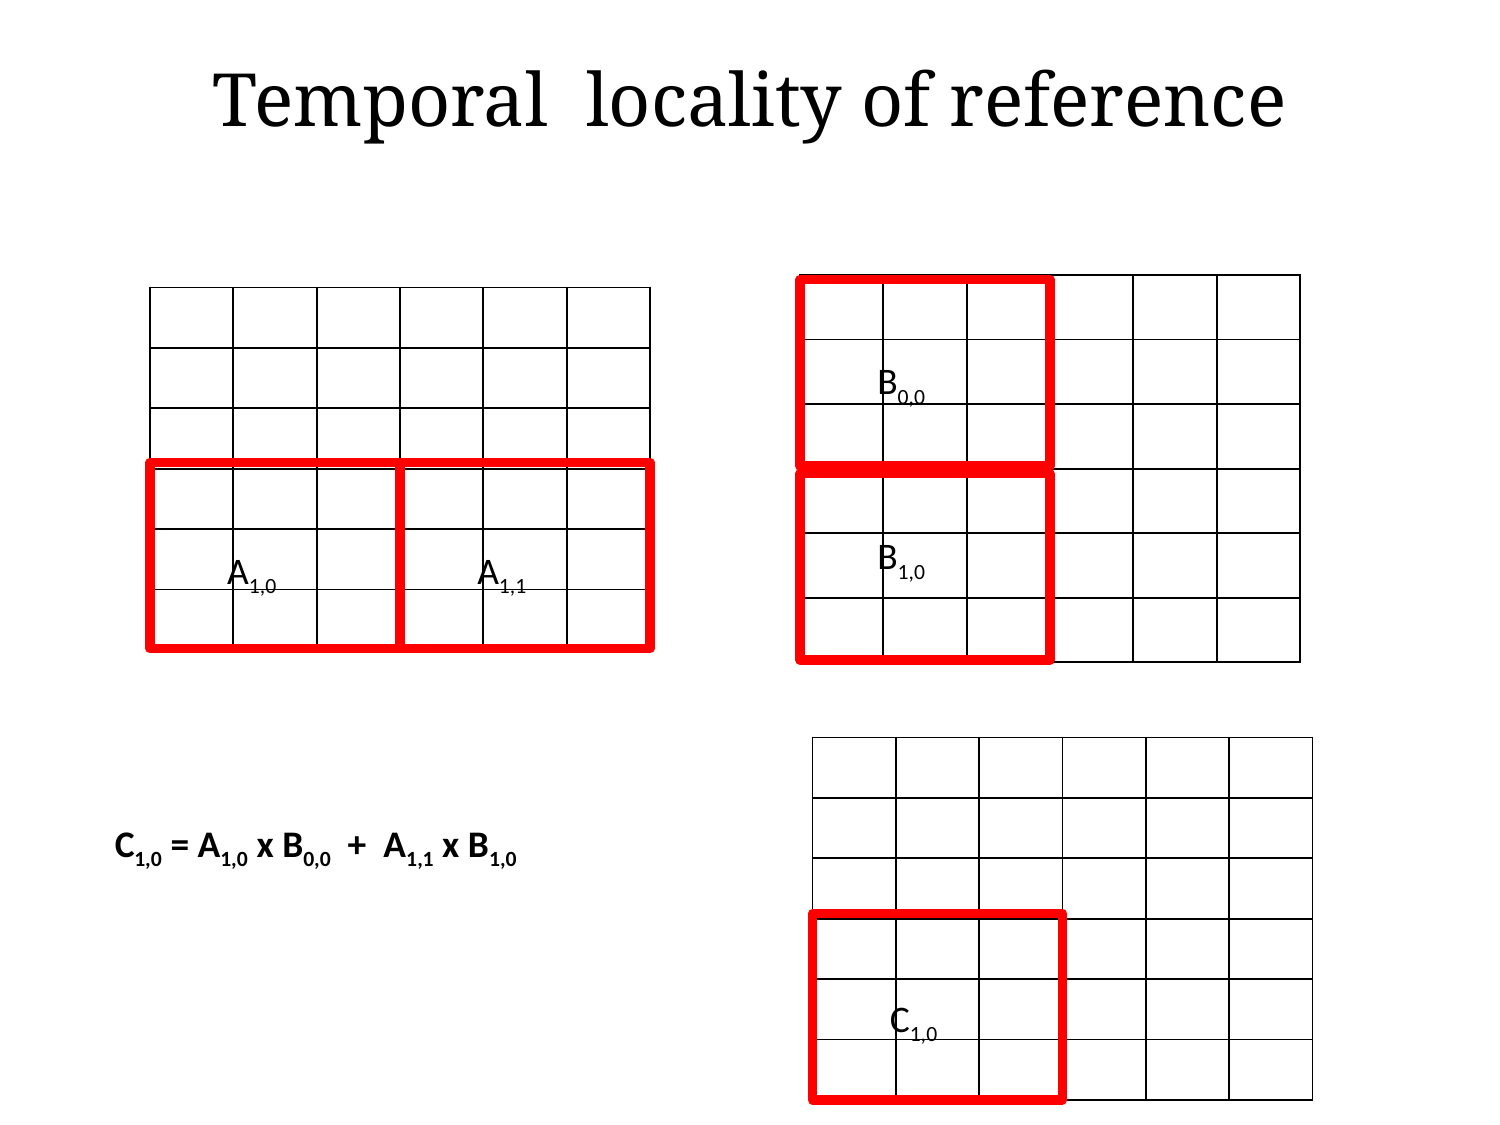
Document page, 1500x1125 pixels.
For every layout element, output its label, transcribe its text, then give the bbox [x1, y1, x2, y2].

table_cell [1230, 1040, 1312, 1099]
text_box [810, 911, 1064, 1102]
table_cell [151, 349, 232, 407]
table_cell [980, 859, 1062, 911]
table_cell [1218, 534, 1299, 597]
table_cell [980, 799, 1062, 857]
text_box [398, 460, 652, 651]
table_cell [1134, 599, 1216, 661]
text_box B0,0 [862, 349, 1000, 416]
table_cell [1063, 859, 1145, 918]
text_box B1,0 [862, 524, 1000, 591]
table_cell [813, 799, 895, 857]
table_cell [1147, 980, 1228, 1039]
table_cell [1052, 534, 1132, 597]
table_cell [234, 349, 316, 407]
table_cell [897, 859, 978, 911]
table_header [1147, 738, 1228, 797]
table_cell [1230, 859, 1312, 918]
table_cell [1218, 340, 1299, 403]
text_box [798, 472, 1052, 662]
table_cell [1230, 980, 1312, 1039]
table_cell [1218, 599, 1299, 661]
table_cell [1051, 470, 1132, 532]
table_header [484, 288, 566, 347]
table_cell [1064, 920, 1145, 978]
table_cell [1134, 340, 1216, 403]
table_header [1134, 276, 1216, 339]
table_cell [1218, 405, 1299, 468]
title Temporal locality of reference [75, 45, 1425, 150]
table_cell [1147, 859, 1228, 918]
table_cell [1147, 920, 1228, 978]
table_cell [1052, 405, 1132, 468]
table_cell [1134, 405, 1216, 468]
table_header [813, 738, 895, 797]
table_cell [1230, 799, 1312, 857]
table_cell [813, 859, 895, 911]
text_box C1,0 [874, 987, 1013, 1053]
table_header [1063, 738, 1145, 797]
text_box A1,0 [212, 539, 350, 606]
table_header [568, 288, 649, 347]
table_cell [1134, 534, 1216, 597]
table_header [980, 738, 1062, 797]
table_cell [1147, 799, 1228, 857]
table_cell [151, 409, 232, 460]
table_cell [484, 409, 566, 460]
table_header [318, 288, 399, 347]
table_cell [484, 349, 566, 407]
table_cell [568, 349, 649, 407]
table_cell [234, 409, 316, 460]
table_cell [1134, 470, 1216, 532]
table_cell [1147, 1040, 1228, 1099]
table_cell [1052, 340, 1132, 403]
text_box [798, 277, 1052, 468]
table_header [1230, 738, 1312, 797]
table_cell [1052, 599, 1132, 661]
table_header [1218, 276, 1299, 339]
table_cell [1064, 1040, 1145, 1099]
table_cell [318, 349, 399, 407]
table_header [151, 288, 232, 347]
table_cell [318, 409, 399, 460]
table_cell [568, 409, 649, 460]
table_cell [1063, 799, 1145, 857]
table_cell [401, 409, 482, 460]
table_cell [401, 349, 482, 407]
table_header [897, 738, 978, 797]
table_cell [1064, 980, 1145, 1039]
table_header [234, 288, 316, 347]
table_cell [1230, 920, 1312, 978]
text_box [148, 460, 398, 651]
table_cell [1218, 470, 1299, 532]
table_header [401, 288, 482, 347]
text_box C1,0 = A1,0 x B0,0 + A1,1 x B1,0 [99, 812, 725, 879]
text_box A1,1 [462, 539, 600, 606]
table_cell [897, 799, 978, 857]
table_header [1051, 276, 1132, 339]
